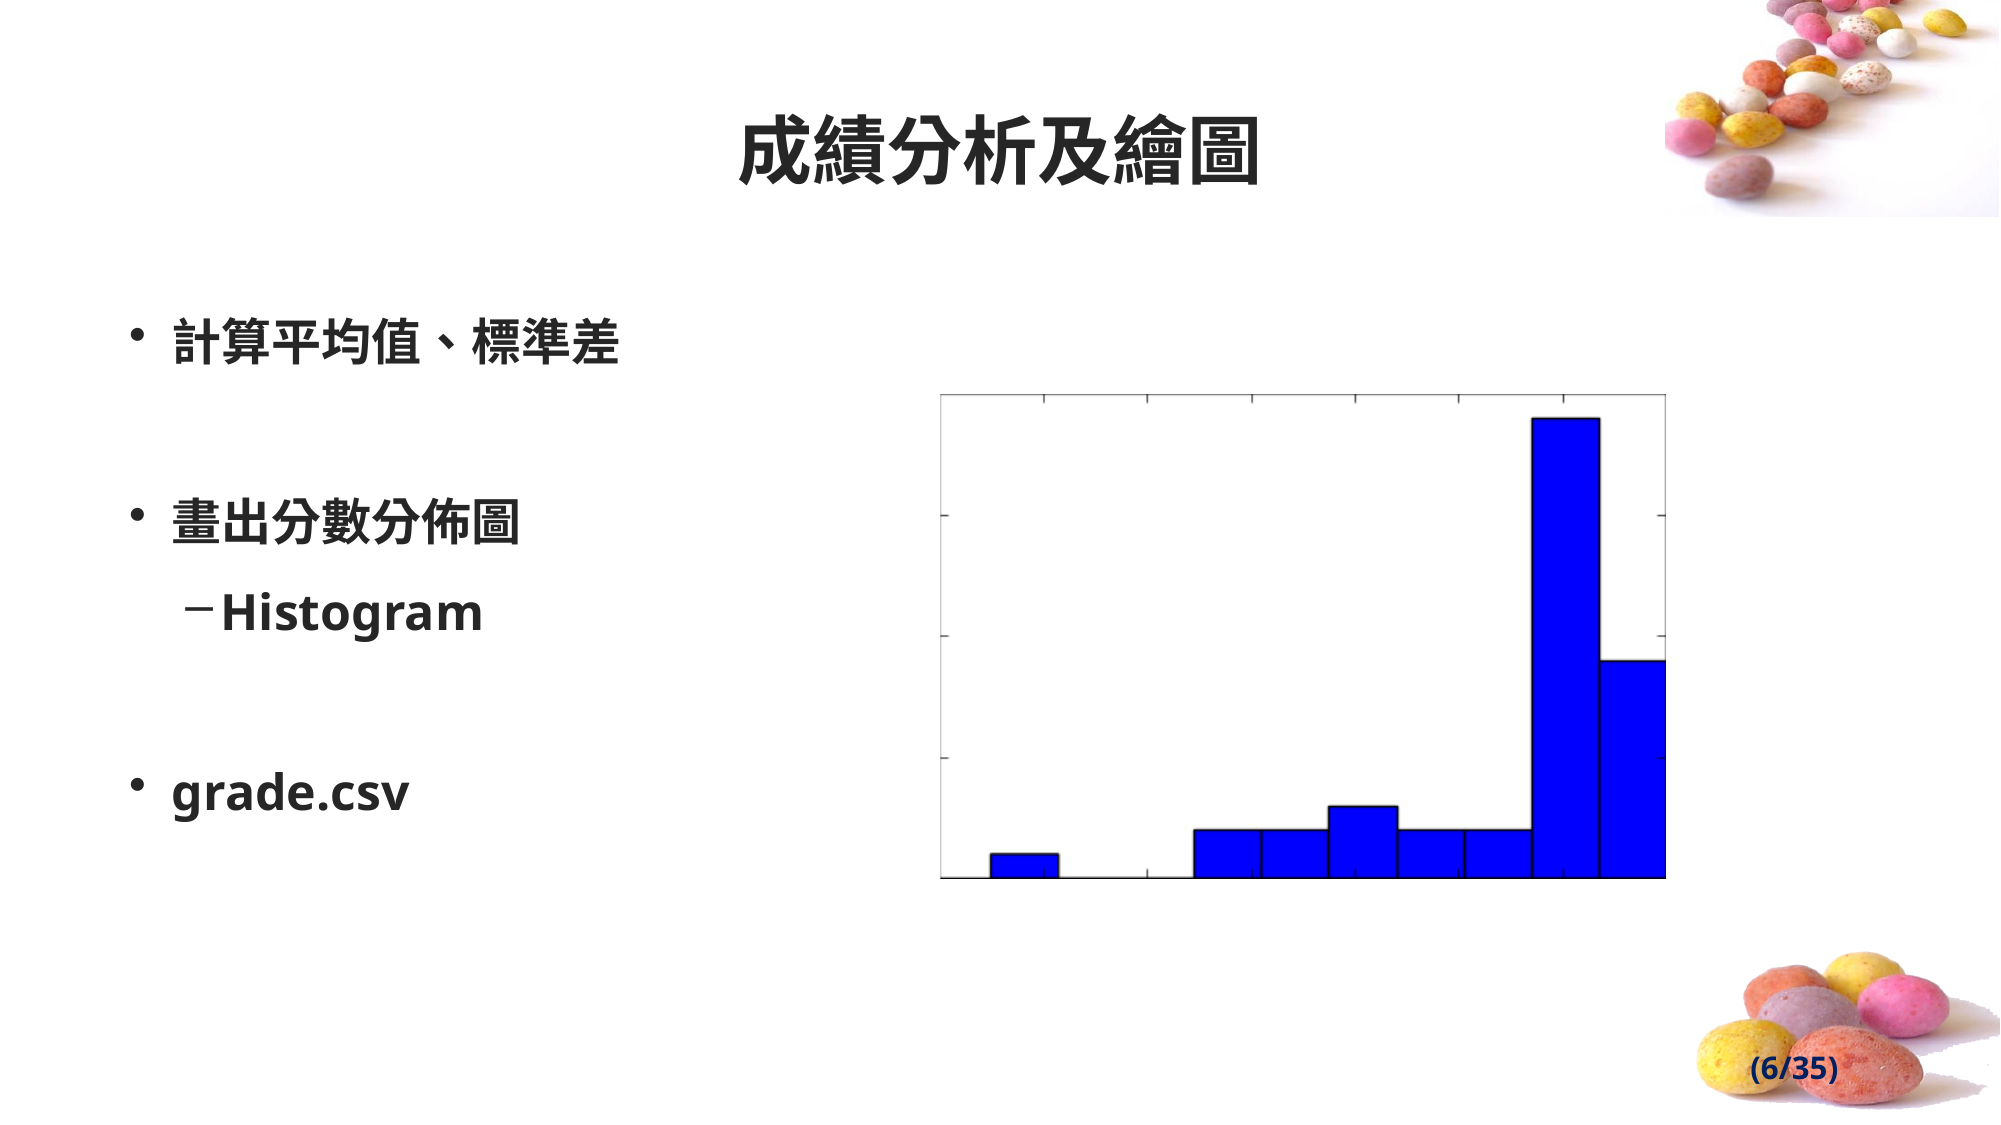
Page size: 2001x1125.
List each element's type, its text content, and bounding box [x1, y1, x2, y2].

list 計算平均值、標準差 畫出分數分佈圖 Histogram grade.csv [113, 272, 1886, 1001]
picture [1665, 0, 1999, 217]
title 成績分析及繪圖 [113, 54, 1886, 243]
picture [940, 393, 1667, 880]
picture [1666, 944, 2000, 1125]
